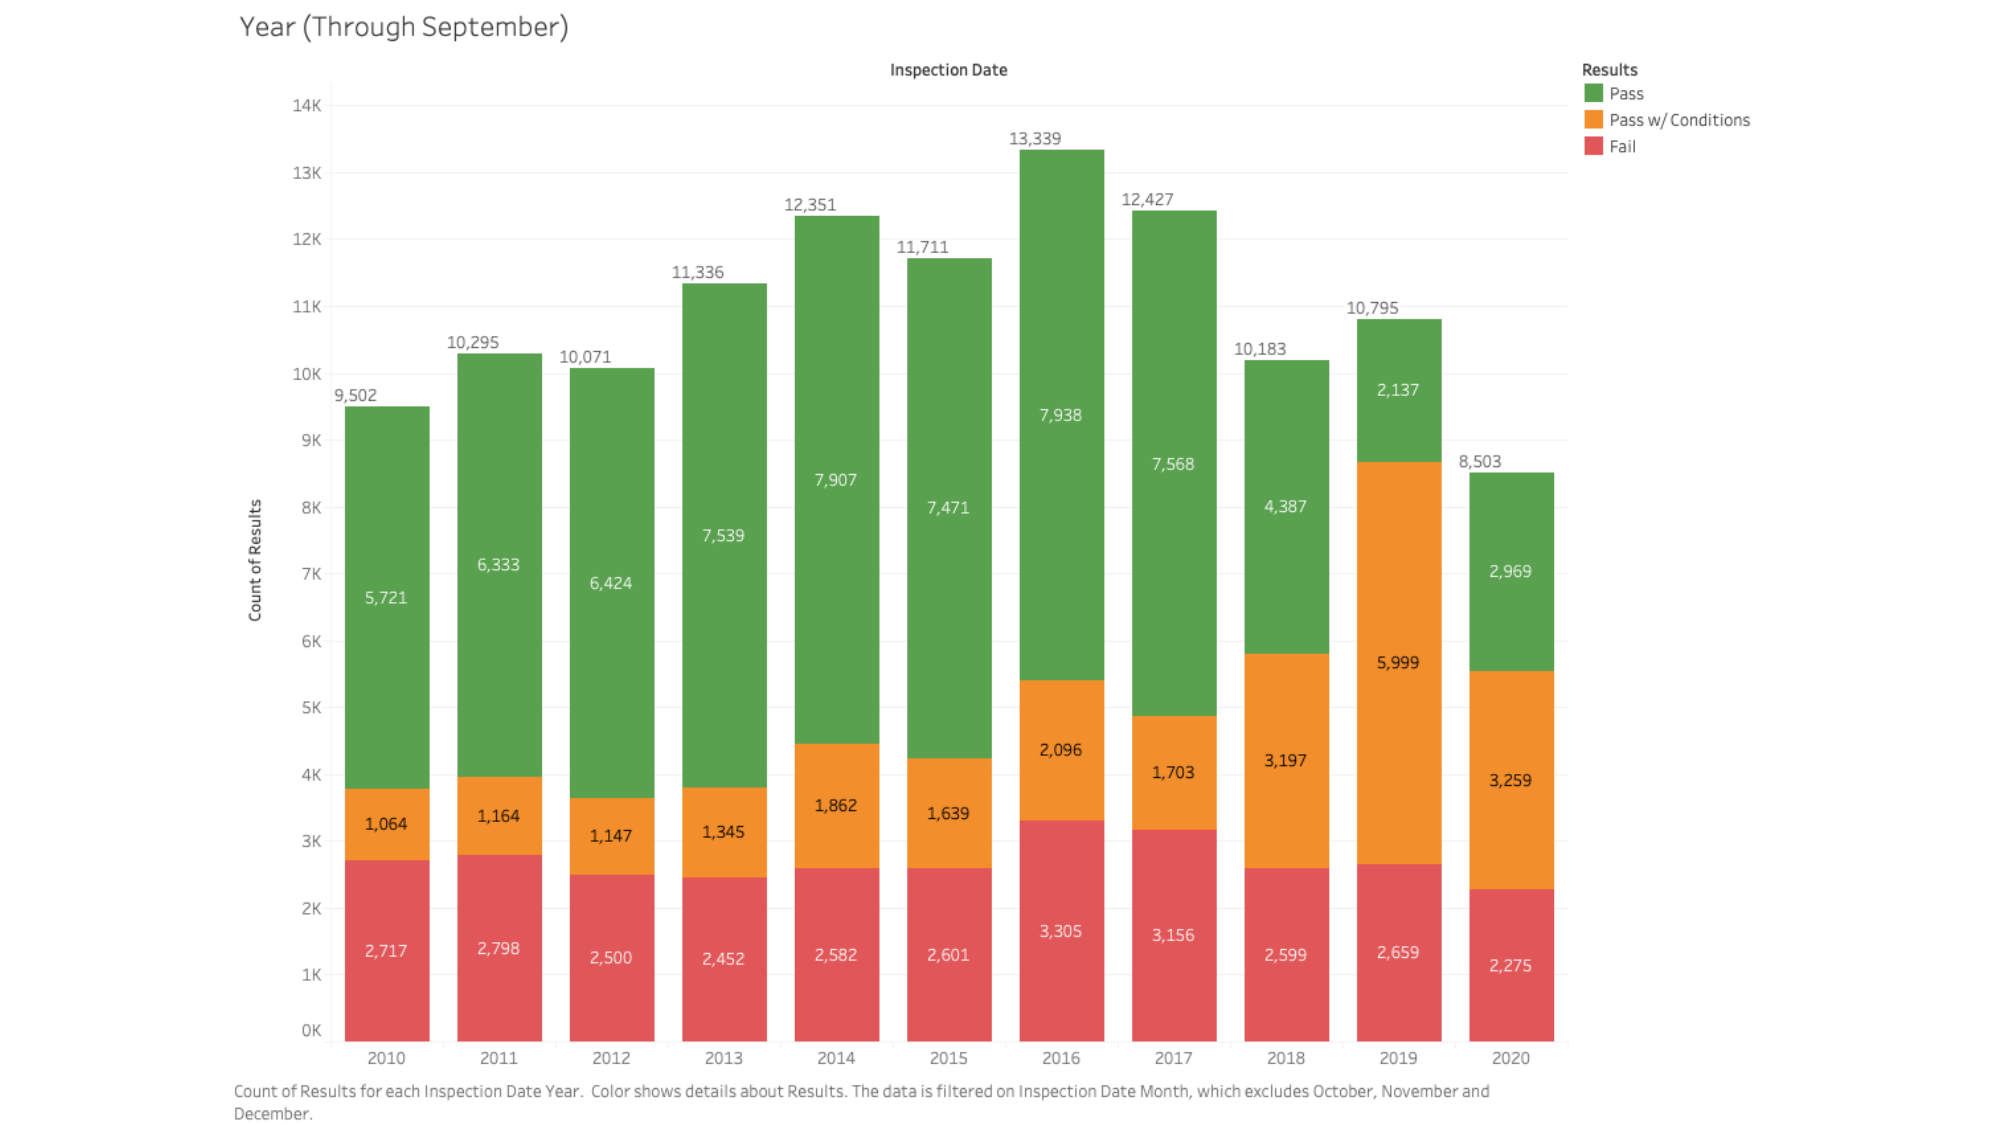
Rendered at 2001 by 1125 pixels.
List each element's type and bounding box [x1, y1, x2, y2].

picture [234, 0, 1766, 1125]
